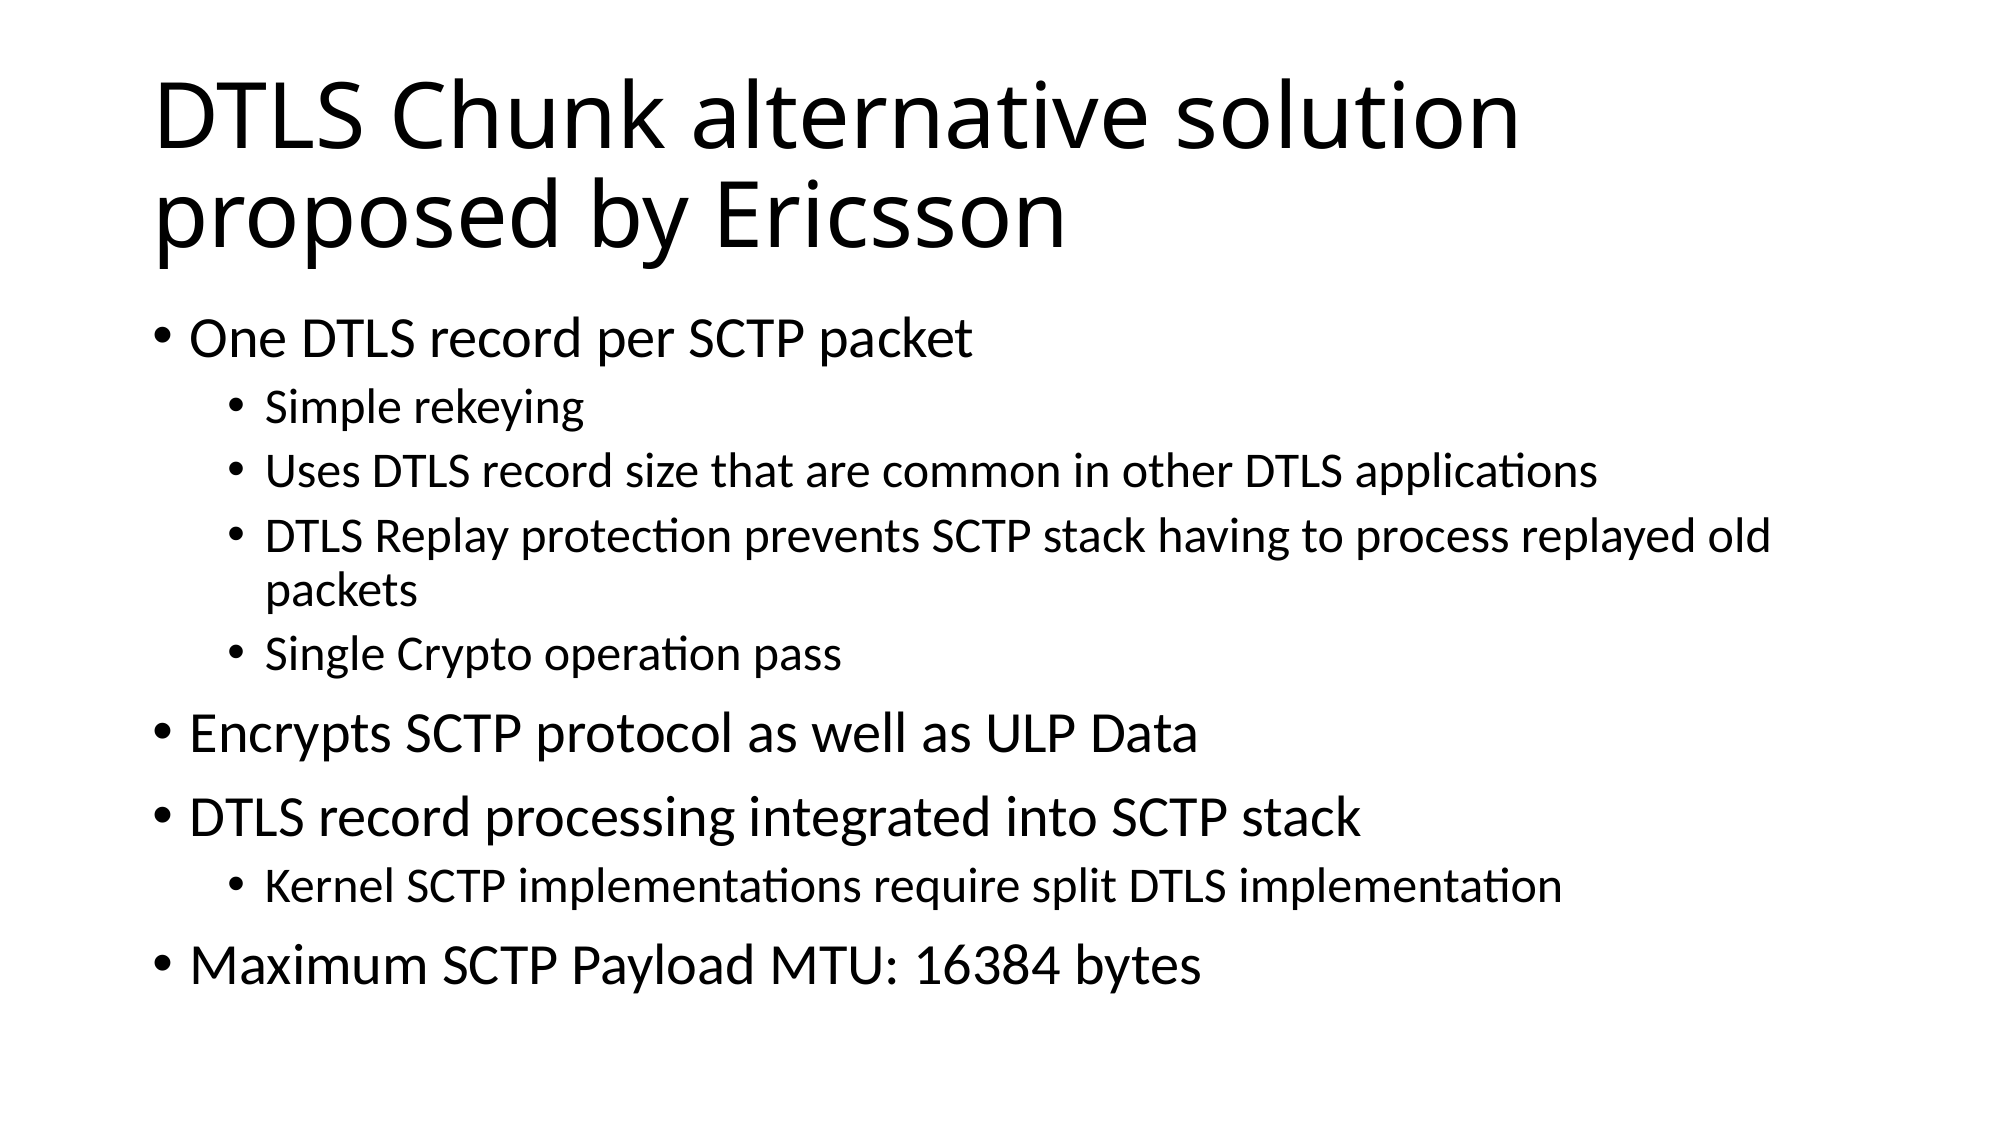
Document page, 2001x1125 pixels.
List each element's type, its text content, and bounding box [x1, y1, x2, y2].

title DTLS Chunk alternative solution proposed by Ericsson [137, 59, 1863, 278]
list One DTLS record per SCTP packet Simple rekeying Uses DTLS record size that are common in other DTLS applications DTLS Replay protection prevents SCTP stack having to process replayed old packets Single Crypto operation pass Encrypts SCTP protocol as well as ULP Data DTLS record processing integrated into SCTP stack Kernel SCTP implementations require split DTLS implementation Maximum SCTP Payload MTU: 16384 bytes [137, 299, 1863, 1014]
